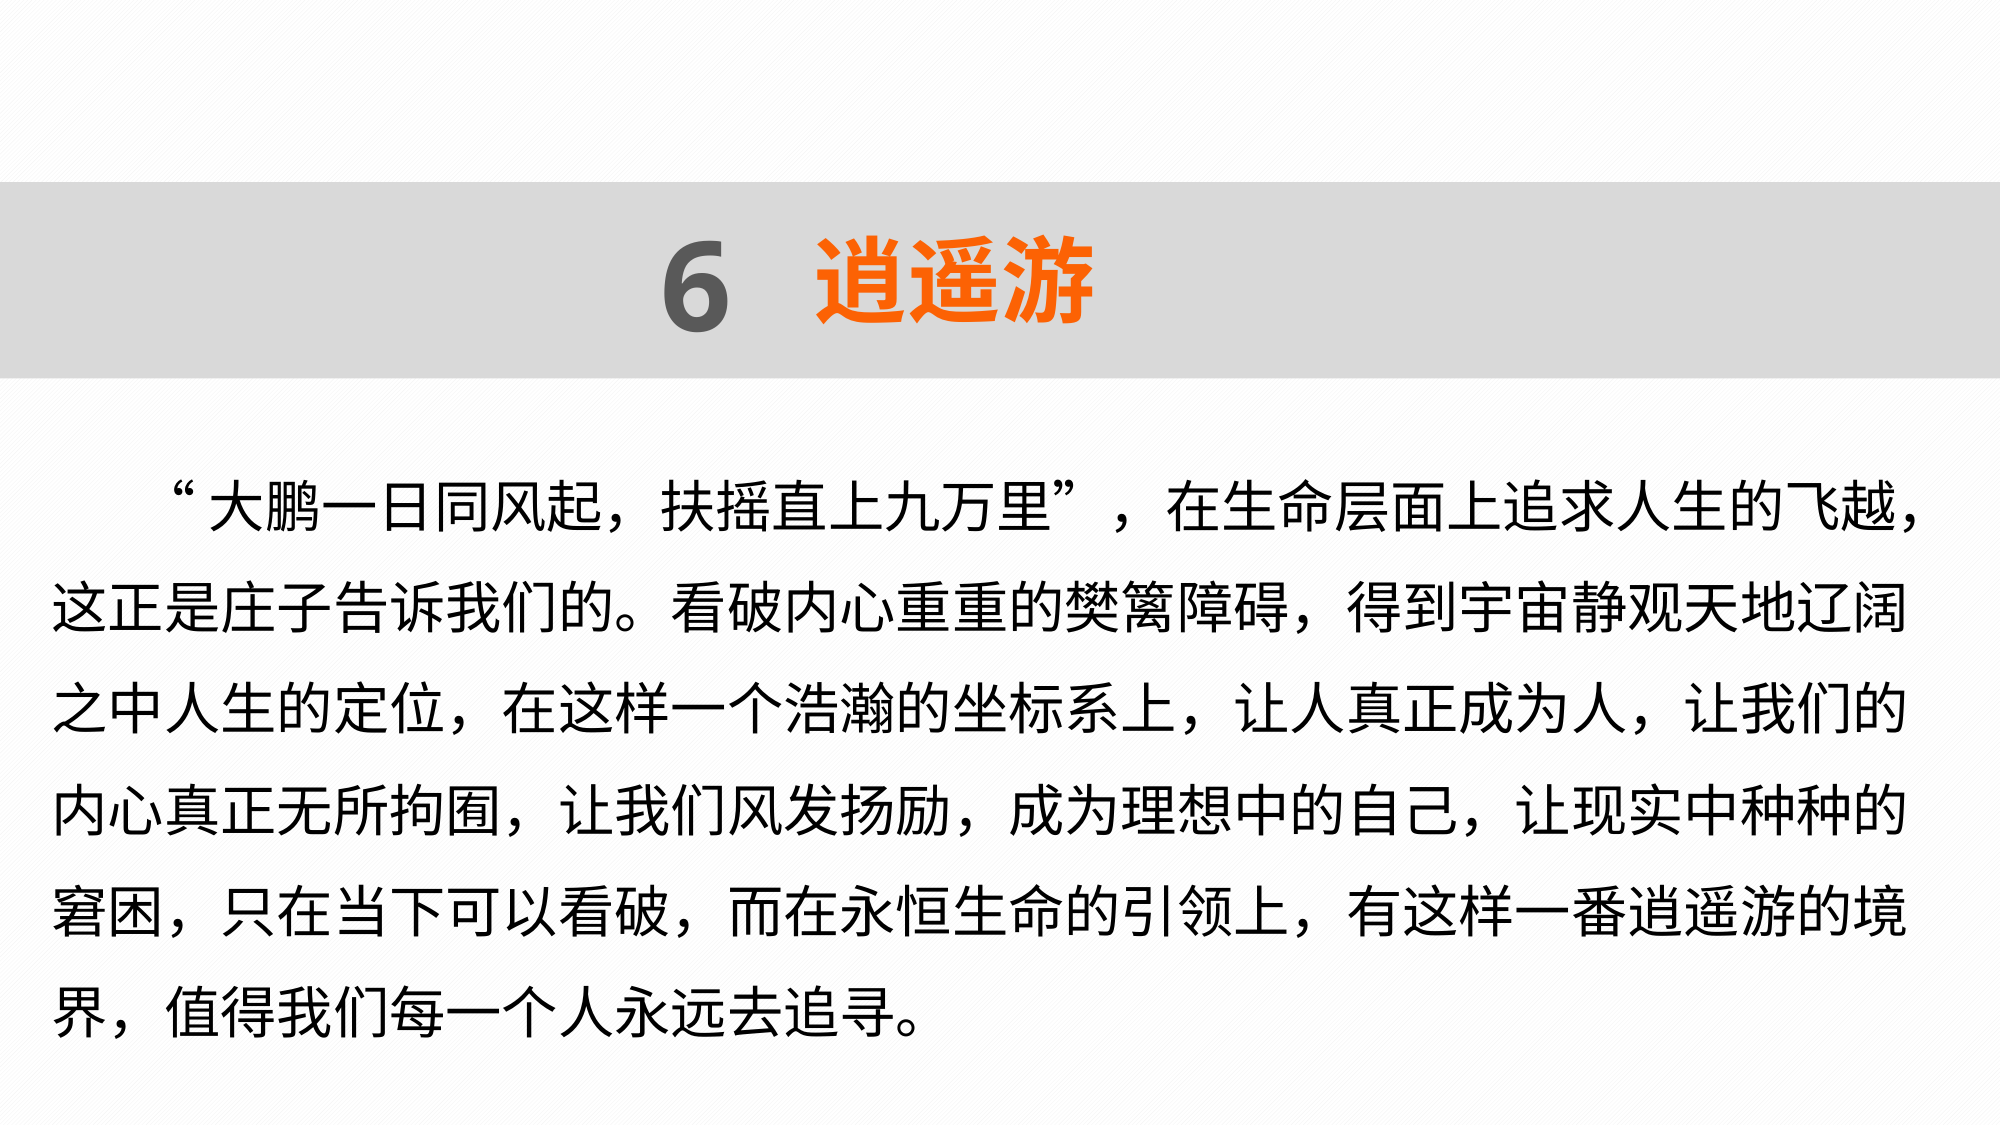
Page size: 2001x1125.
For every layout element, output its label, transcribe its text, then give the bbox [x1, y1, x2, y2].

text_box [532, 199, 1682, 366]
text_box “大鹏一日同风起，扶摇直上九万里”，在生命层面上追求人生的飞越，这正是庄子告诉我们的。看破内心重重的樊篱障碍，得到宇宙静观天地辽阔之中人生的定位，在这样一个浩瀚的坐标系上，让人真正成为人，让我们的内心真正无所拘囿，让我们风发扬励，成为理想中的自己，让现实中种种的窘困，只在当下可以看破，而在永恒生命的引领上，有这样一番逍遥游的境界，值得我们每一个人永远去追寻。 [36, 429, 1958, 1052]
